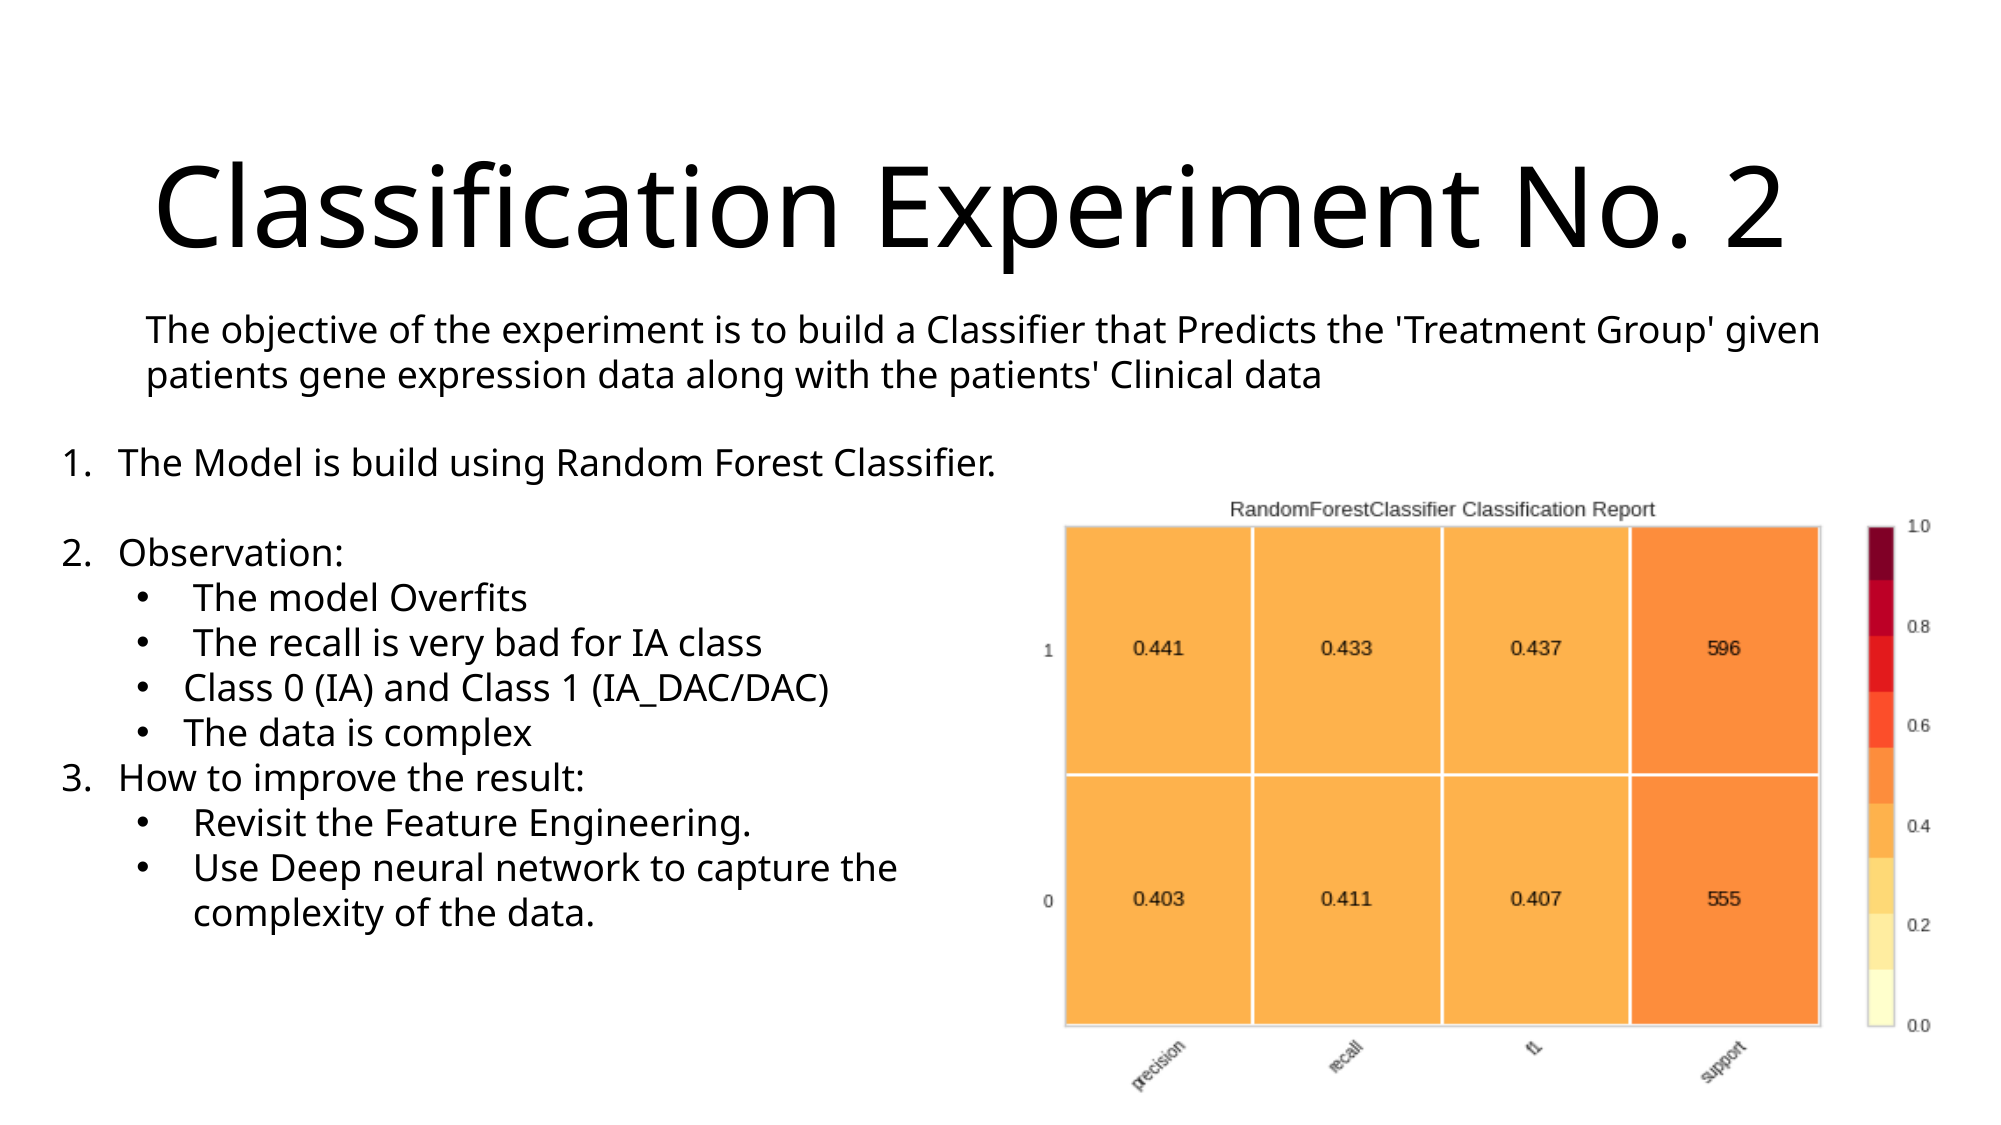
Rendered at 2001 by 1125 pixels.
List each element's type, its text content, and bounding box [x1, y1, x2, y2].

title Classification Experiment No. 2 [137, 59, 1863, 278]
text_box The objective of the experiment is to build a Classifier that Predicts the 'Treatment Group' given patients gene expression data along with the patients' Clinical data [130, 298, 1870, 404]
picture [1030, 491, 1943, 1104]
text_box The Model is build using Random Forest Classifier. Observation: The model Overfits The recall is very bad for IA class Class 0 (IA) and Class 1 (IA_DAC/DAC) The data is complex How to improve the result: Revisit the Feature Engineering. Use Deep neural network to capture the complexity of the data. [46, 431, 1031, 987]
